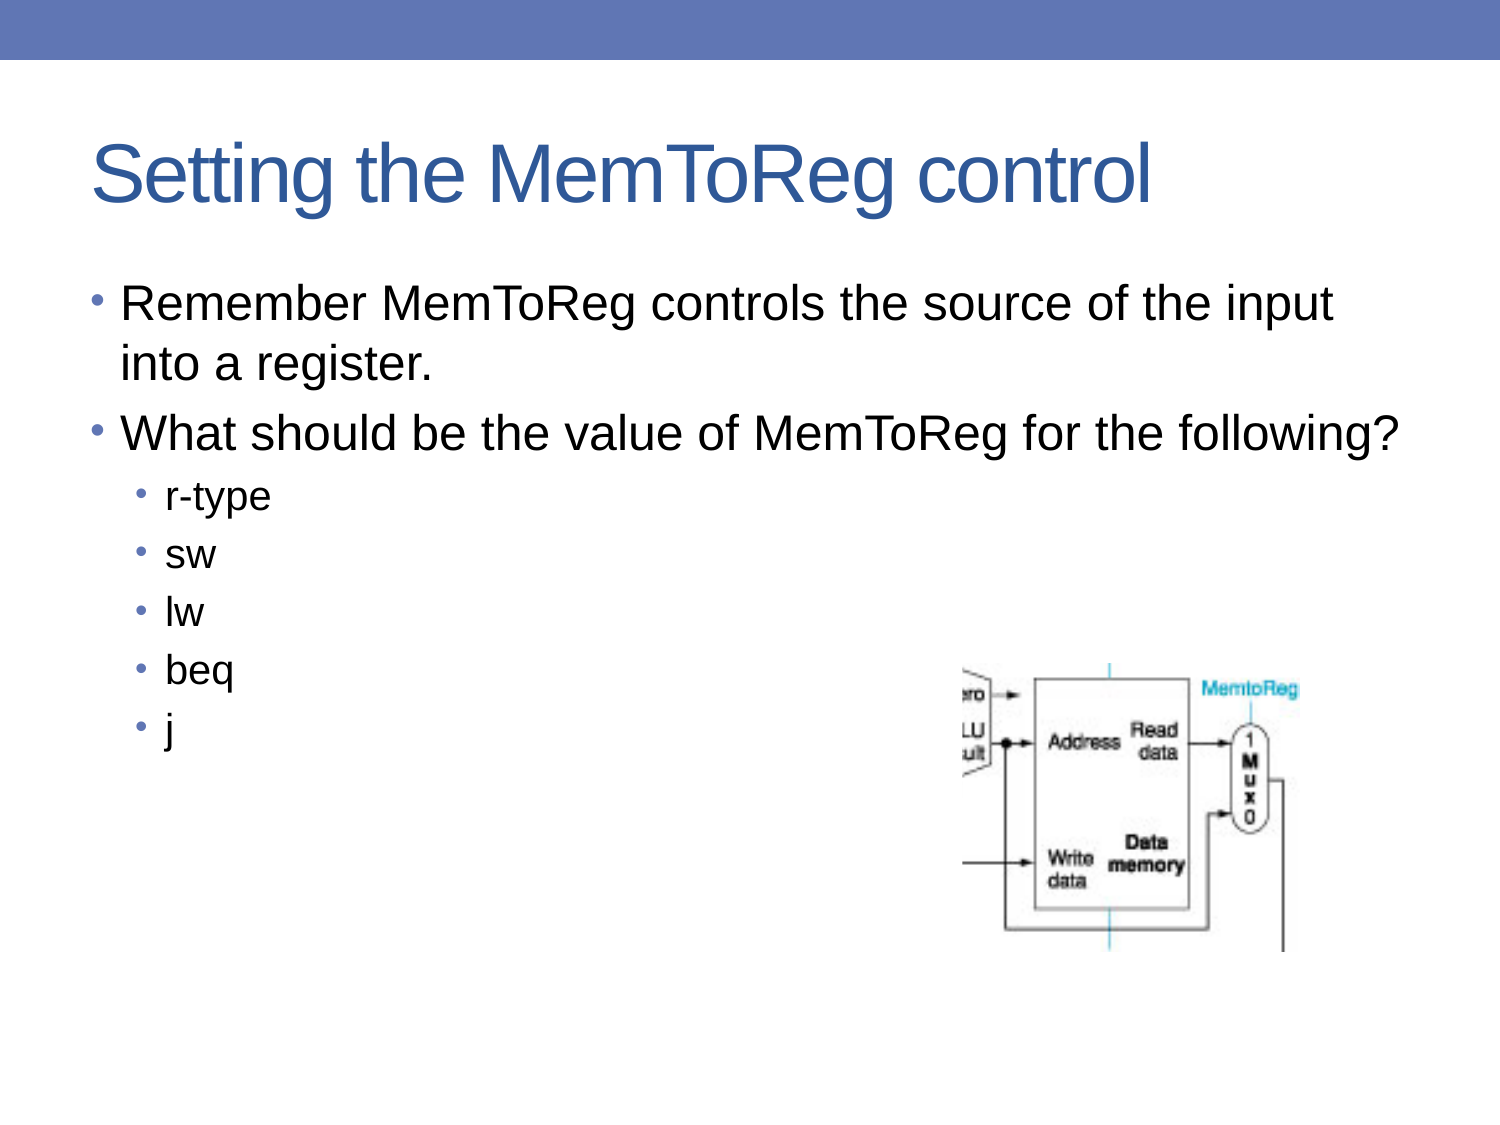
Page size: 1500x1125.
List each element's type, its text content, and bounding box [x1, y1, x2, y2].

picture [962, 663, 1313, 952]
list Remember MemToReg controls the source of the input into a register. What should be the value of MemToReg for the following? r-type sw lw beq j [75, 262, 1425, 1063]
title Setting the MemToReg control [75, 87, 1425, 250]
